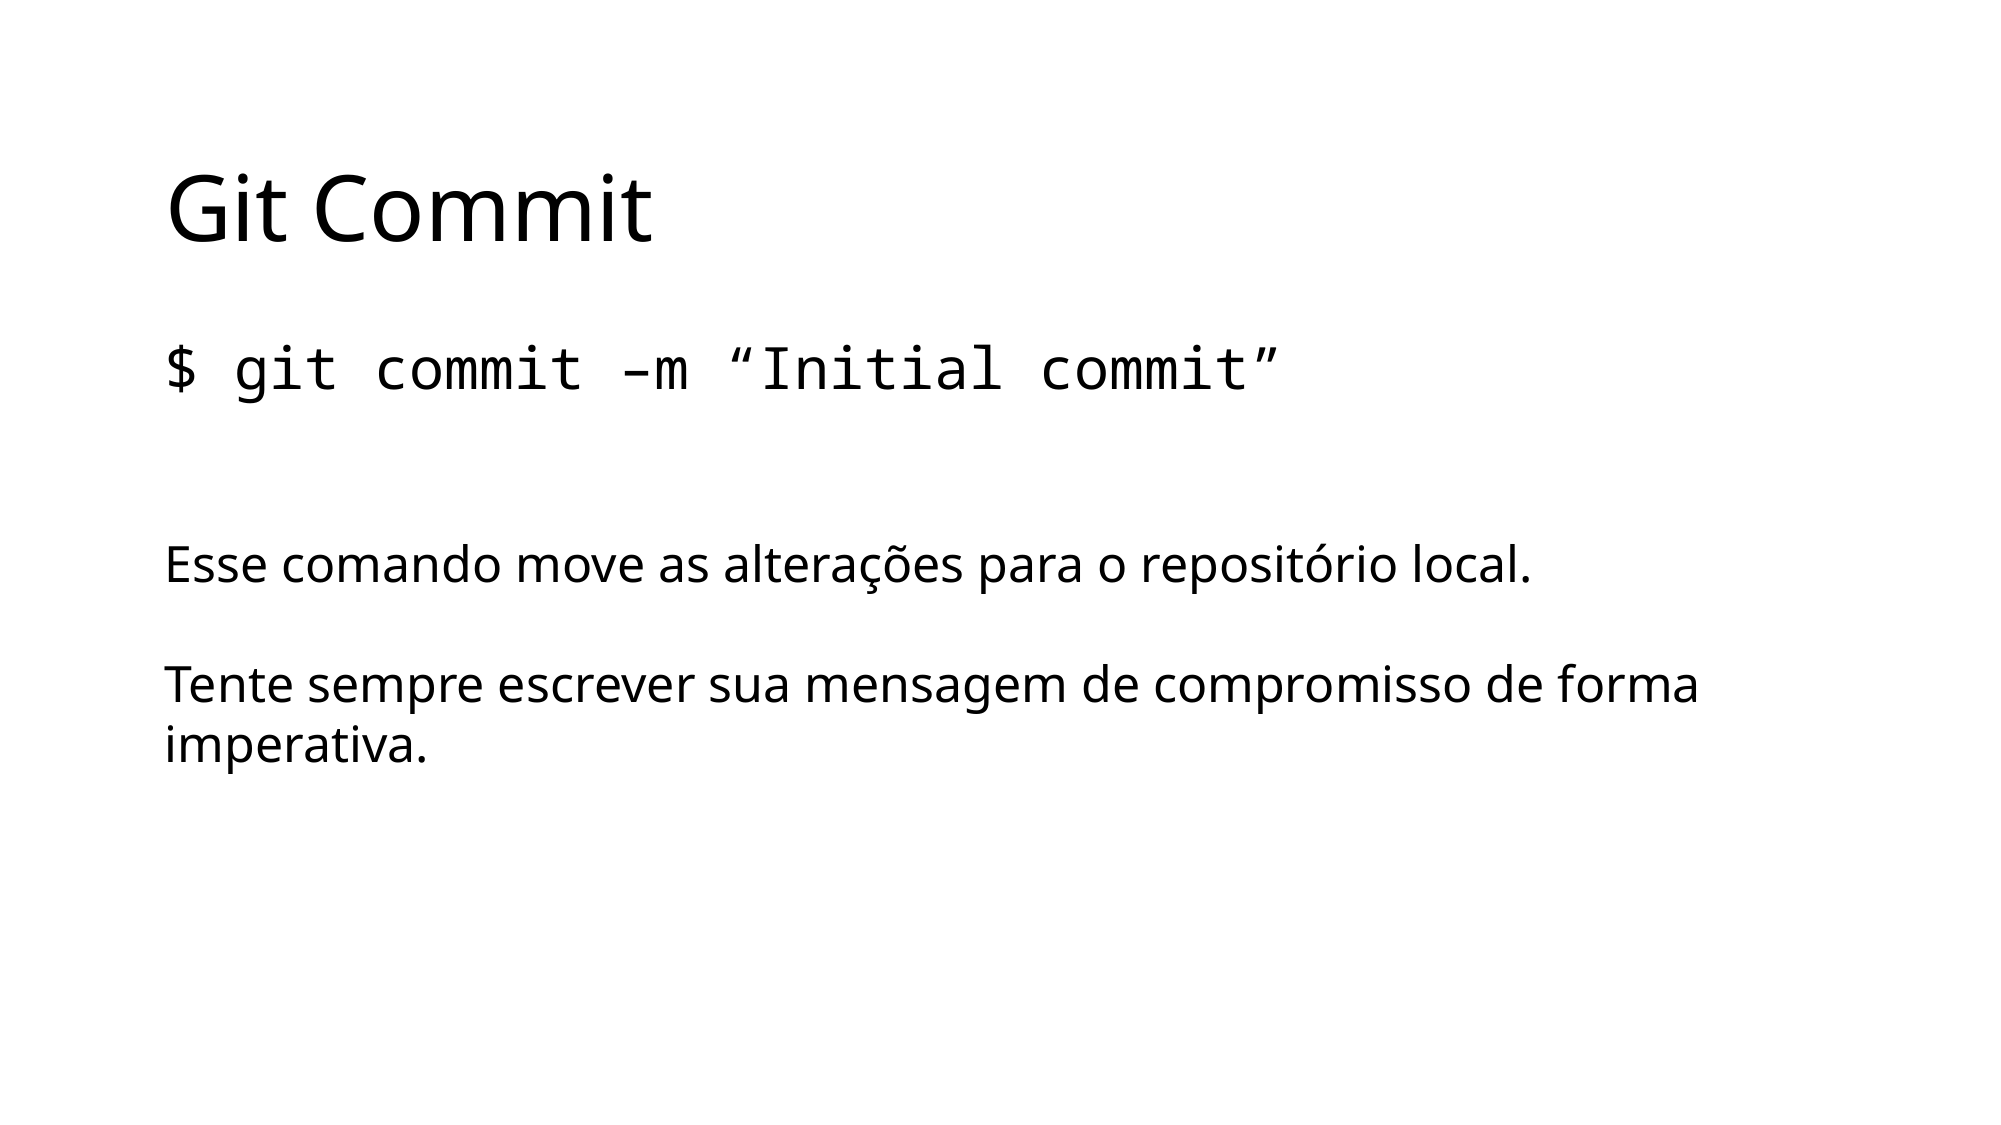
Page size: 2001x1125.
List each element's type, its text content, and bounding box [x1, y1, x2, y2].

text_box $ git commit –m “Initial commit” [149, 323, 1860, 409]
title Git Commit [150, 155, 1800, 312]
text_box Esse comando move as alterações para o repositório local. Tente sempre escrever sua mensagem de compromisso de forma imperativa. [150, 524, 1821, 780]
